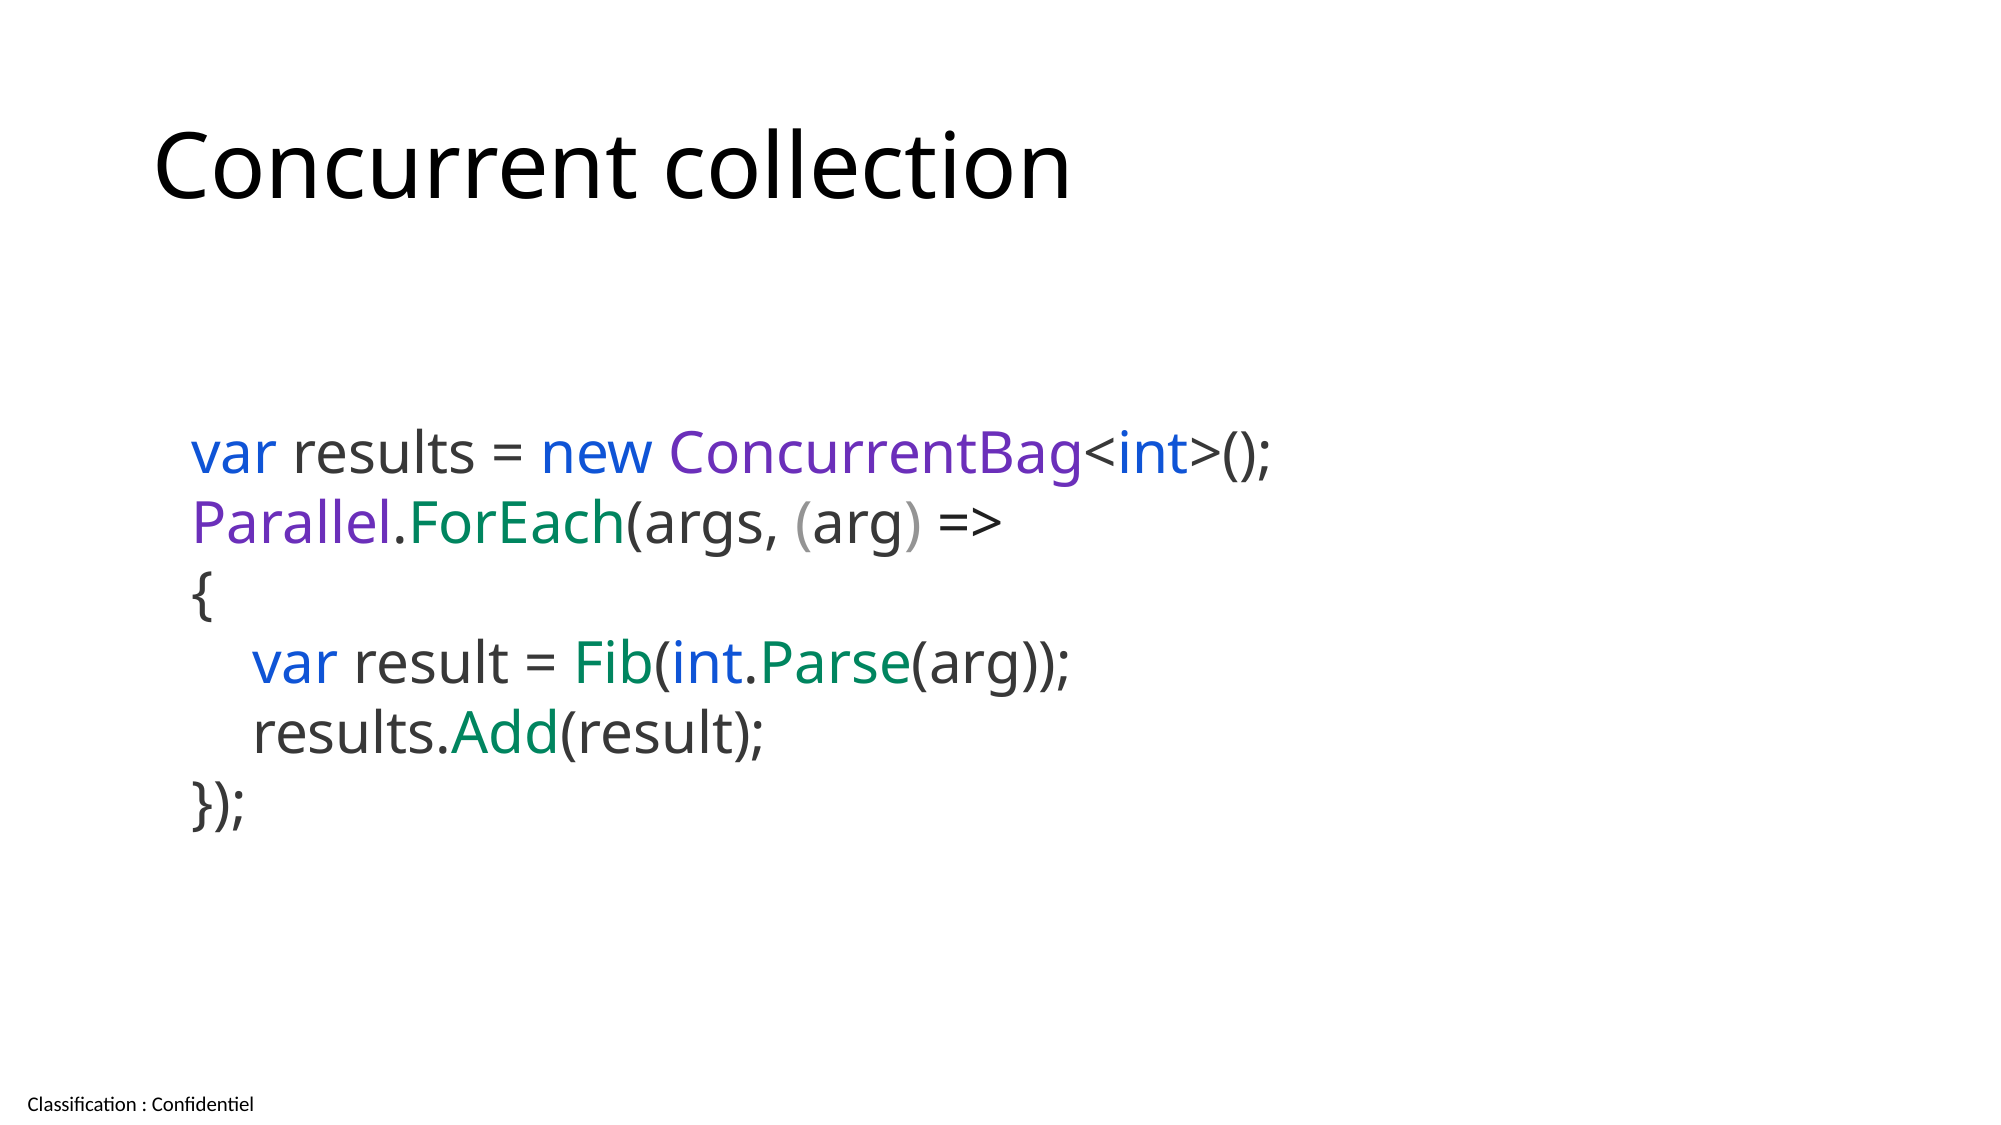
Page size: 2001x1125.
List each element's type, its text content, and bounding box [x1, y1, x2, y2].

text_box var results = new ConcurrentBag<int>(); Parallel.ForEach(args, (arg) => { var result = Fib(int.Parse(arg)); results.Add(result); }); [176, 407, 1288, 843]
title Concurrent collection [137, 59, 1863, 278]
